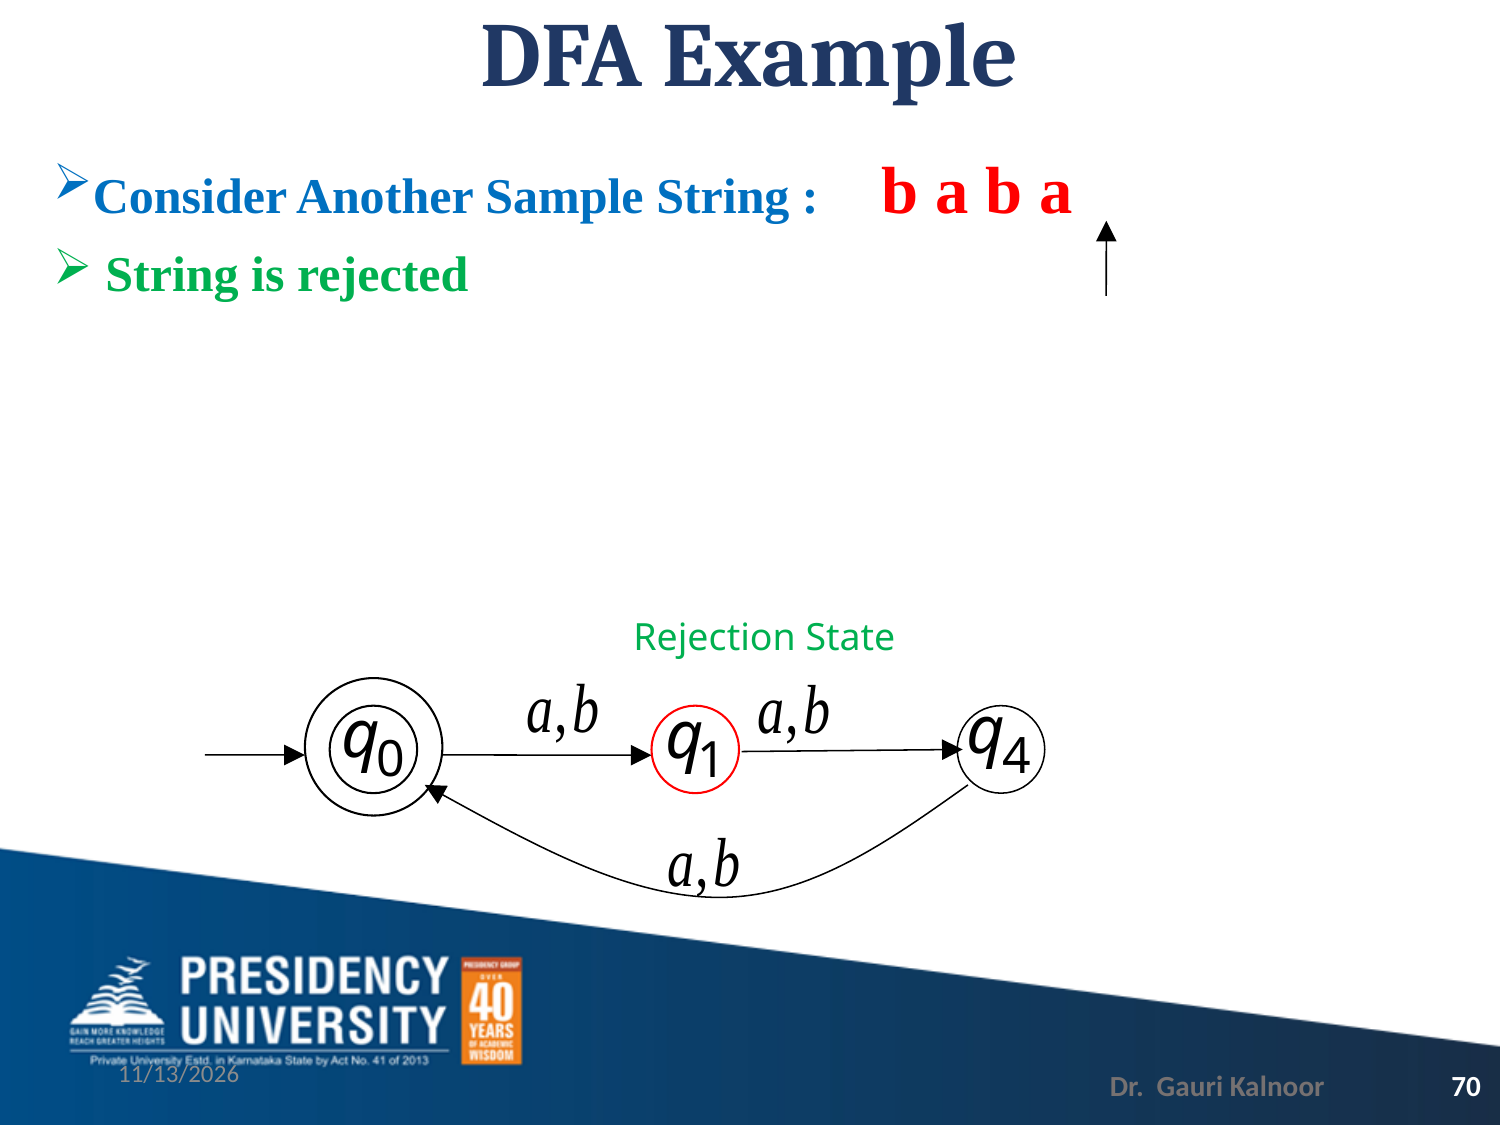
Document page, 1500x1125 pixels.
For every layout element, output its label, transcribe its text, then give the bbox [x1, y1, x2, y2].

text_box [204, 744, 305, 766]
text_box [342, 705, 411, 783]
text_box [967, 701, 1037, 779]
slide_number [103, 1042, 441, 1103]
picture [0, 845, 1500, 1125]
text_box [723, 715, 740, 784]
list Consider Another Sample String : b a b a String is rejected [38, 148, 1461, 873]
text_box [424, 784, 969, 896]
slide_number 70 [1158, 1054, 1496, 1115]
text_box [518, 668, 610, 762]
text_box [957, 721, 967, 777]
text_box [1037, 724, 1045, 775]
text_box [651, 716, 666, 782]
text_box [1095, 220, 1117, 296]
text_box [304, 678, 443, 816]
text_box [659, 823, 750, 916]
text_box Dr. Gauri Kalnoor [1095, 1059, 1405, 1110]
title DFA Example [0, 0, 1500, 114]
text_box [749, 669, 840, 763]
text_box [666, 706, 723, 784]
text_box [840, 739, 963, 760]
text_box [610, 744, 652, 766]
text_box [968, 779, 1034, 794]
text_box Rejection State [618, 605, 911, 665]
